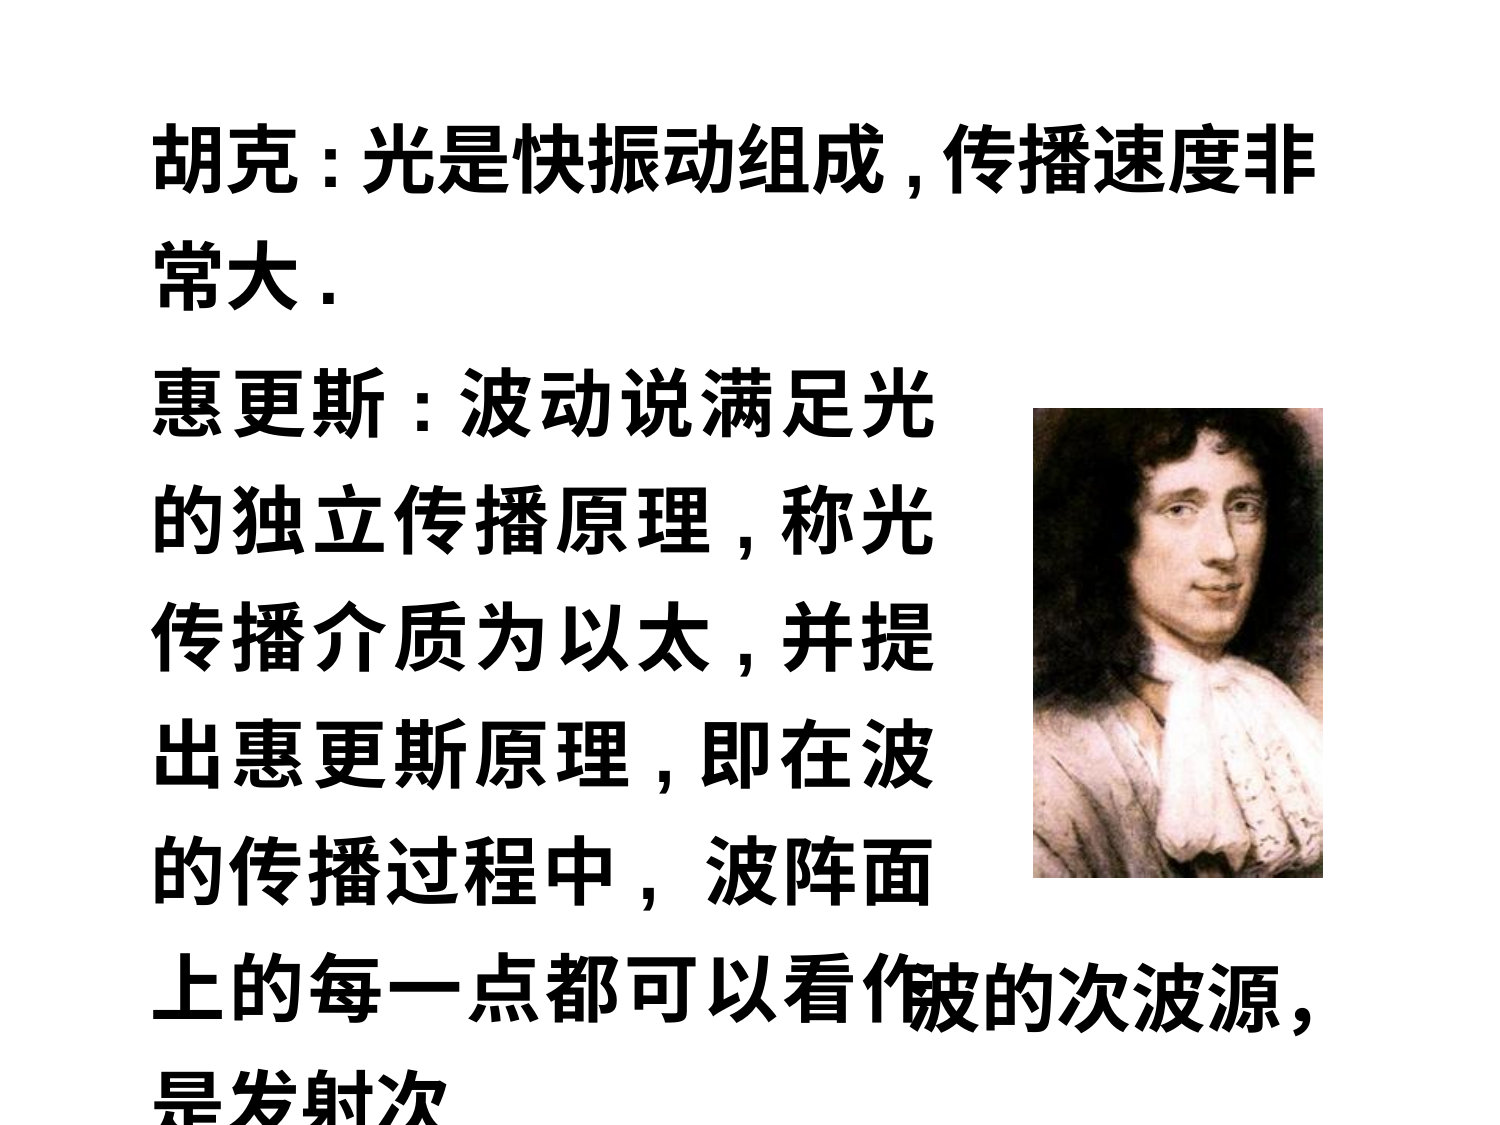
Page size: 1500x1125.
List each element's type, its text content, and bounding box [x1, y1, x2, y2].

text_box 胡克:光是快振动组成,传播速度非常大. [135, 78, 1388, 327]
text_box 惠更斯:波动说满足光的独立传播原理,称光传播介质为以太,并提出惠更斯原理,即在波的传播过程中, 波阵面上的每一点都可以看作是发射次 [135, 327, 951, 1125]
picture [1033, 408, 1323, 878]
text_box 波的次波源， [891, 916, 1372, 1049]
